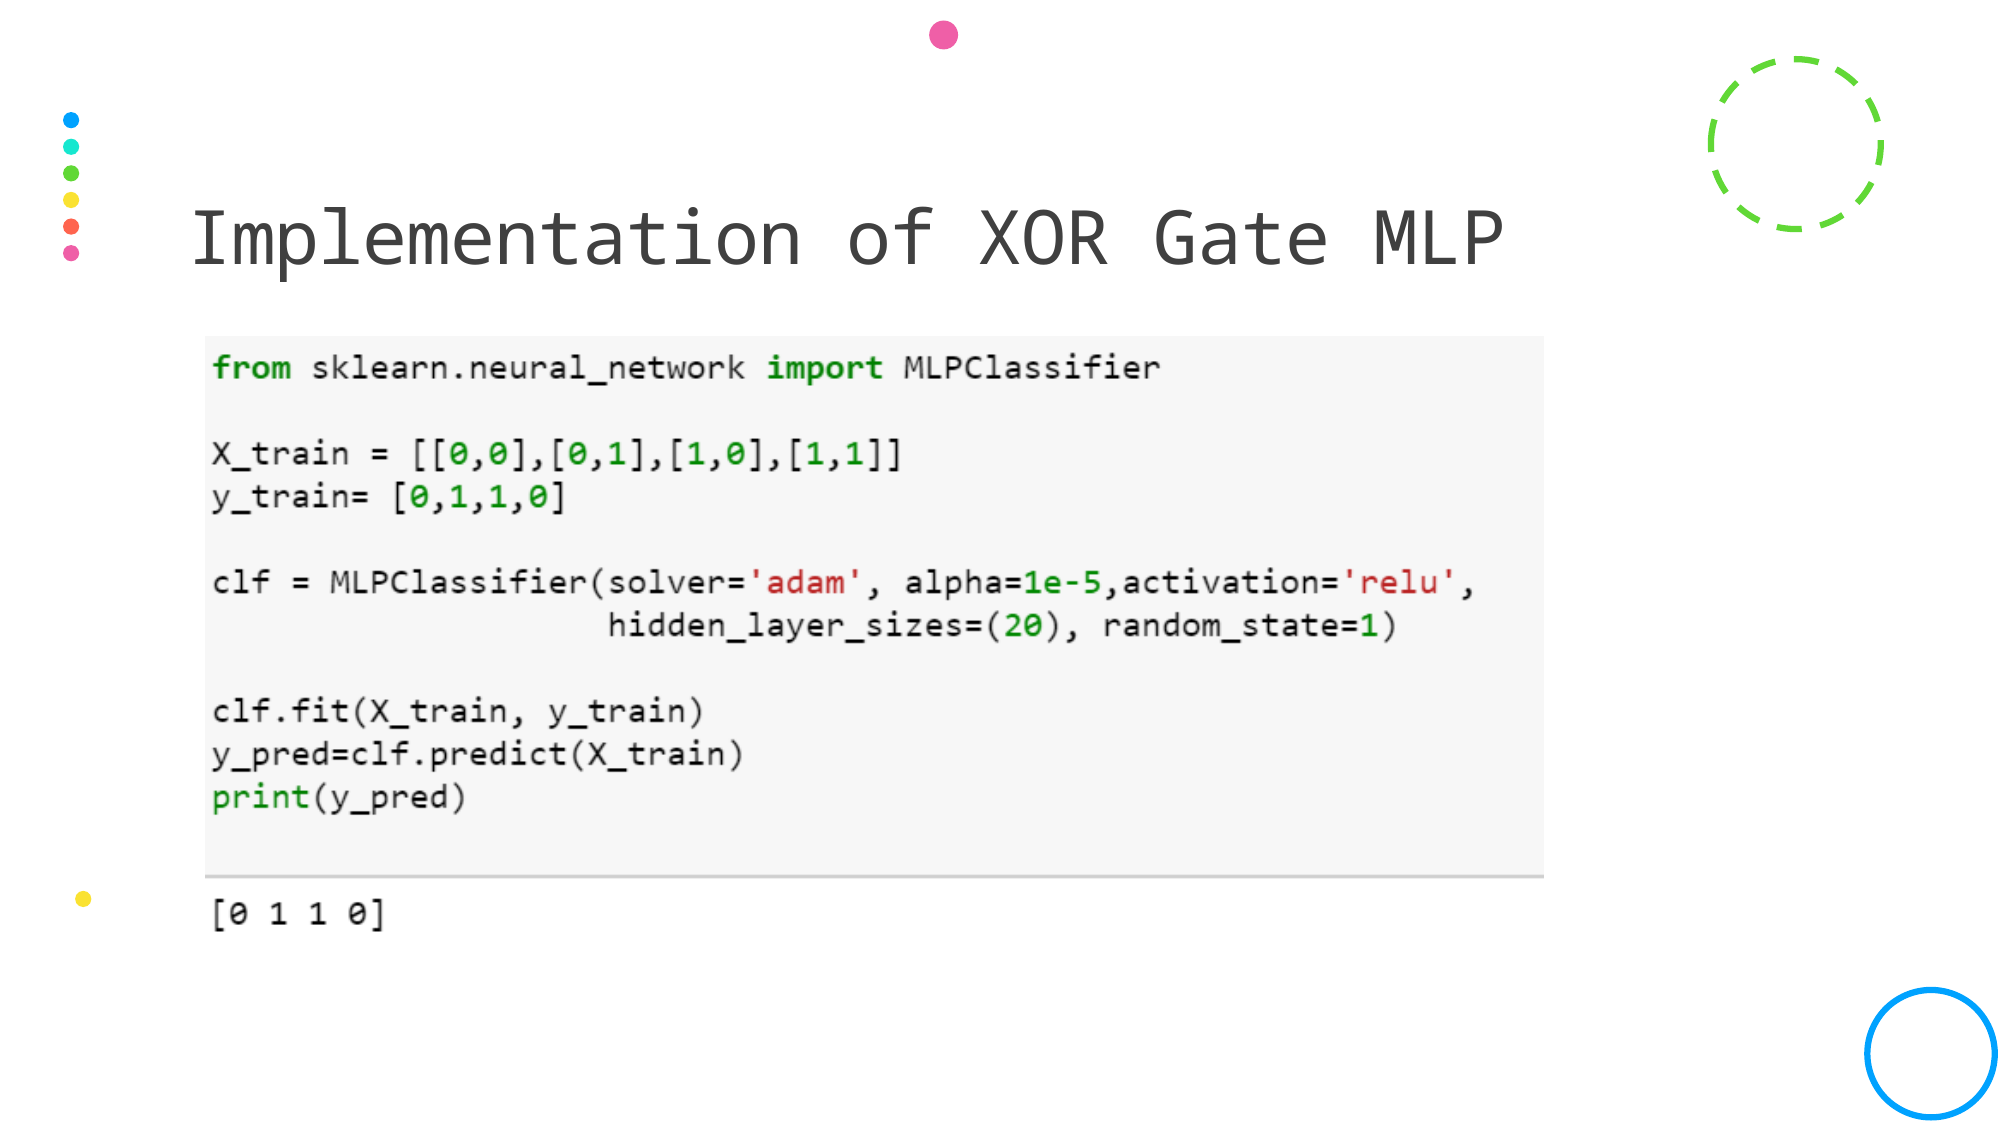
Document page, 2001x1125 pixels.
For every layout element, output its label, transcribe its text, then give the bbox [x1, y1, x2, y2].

picture [204, 336, 1545, 949]
text_box Implementation of XOR Gate MLP [172, 163, 1650, 305]
